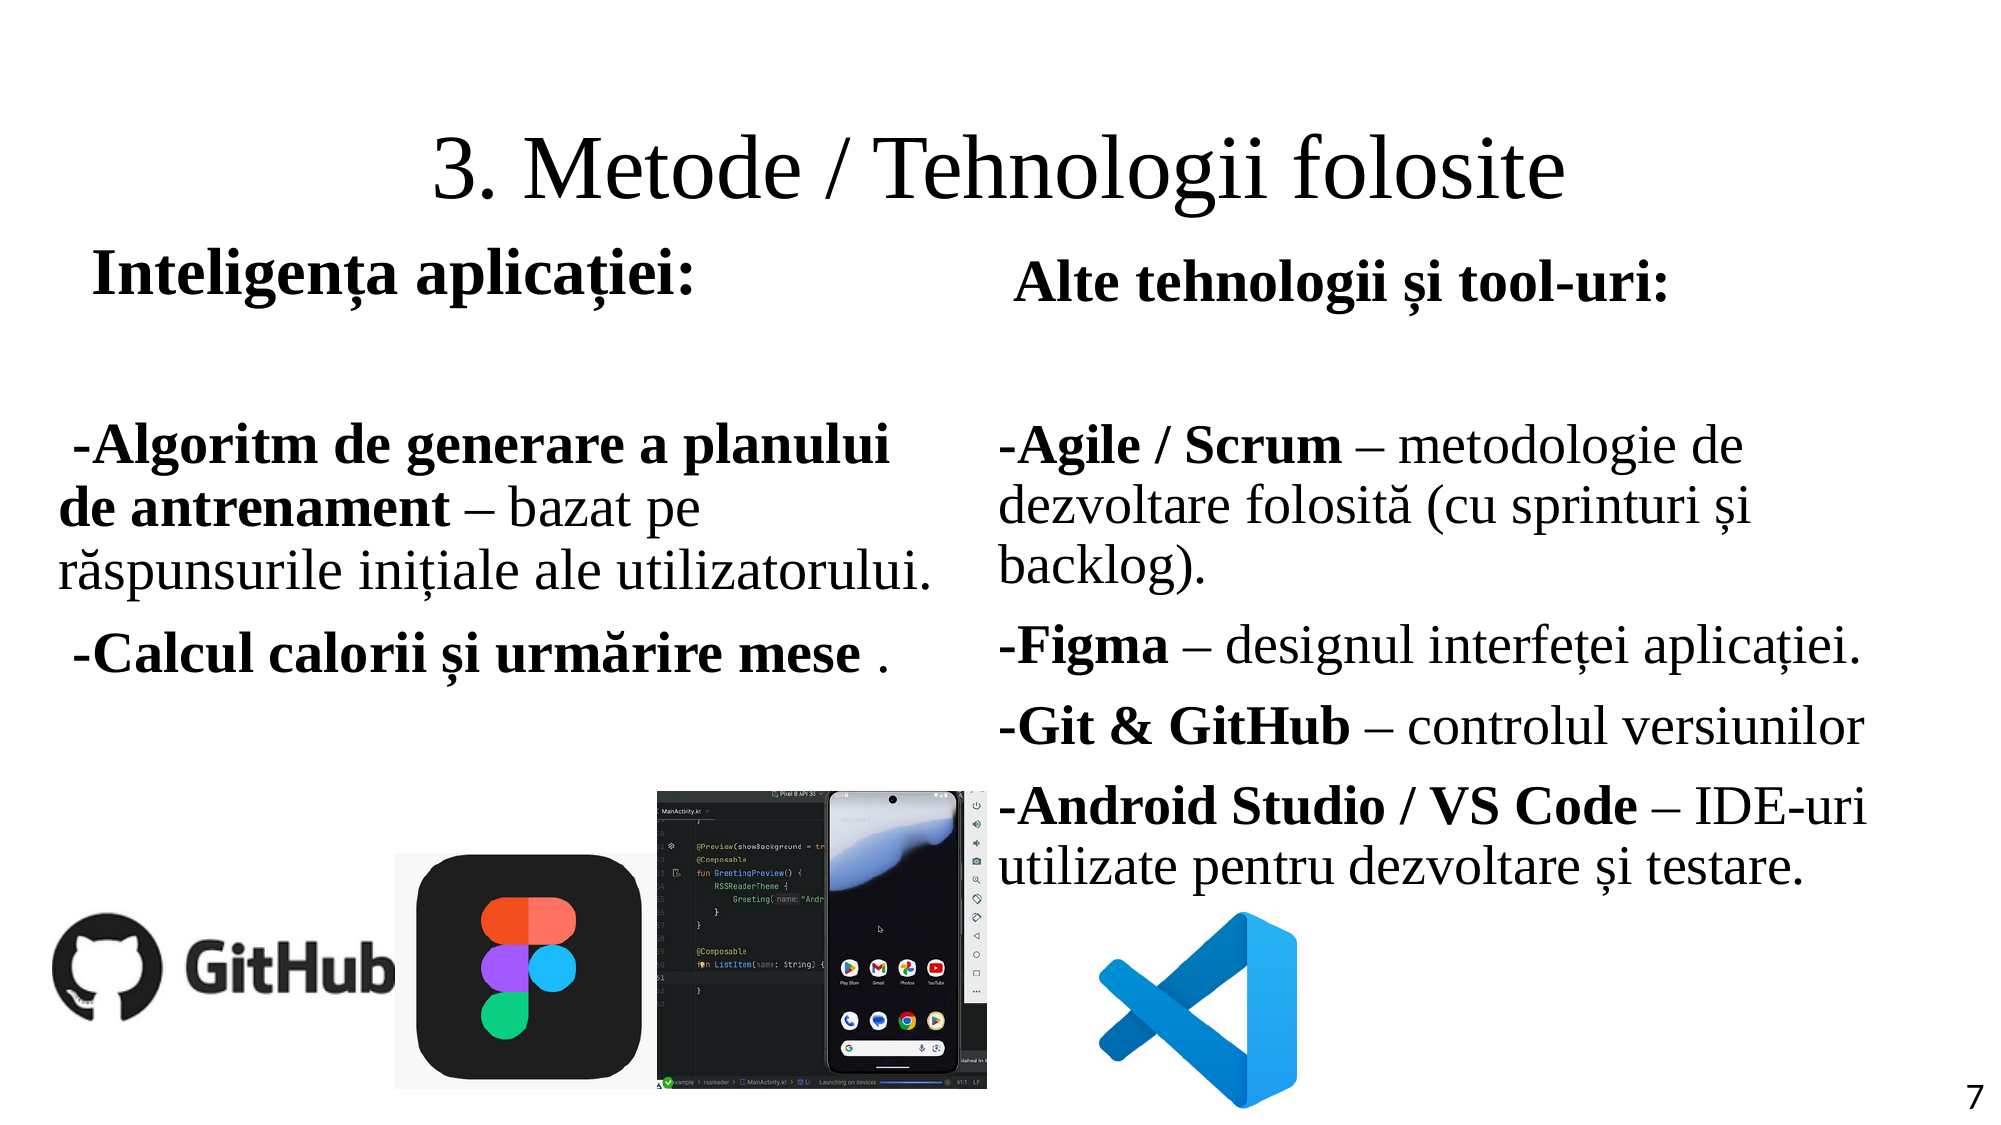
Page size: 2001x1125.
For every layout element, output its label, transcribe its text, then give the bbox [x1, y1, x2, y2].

picture [52, 791, 987, 1089]
text_box Alte tehnologii și tool-uri: -Agile / Scrum – metodologie de dezvoltare folosită (cu sprinturi și backlog). -Figma – designul interfeței aplicației. -Git & GitHub – controlul versiunilor -Android Studio / VS Code – IDE-uri utilizate pentru dezvoltare și testare. [983, 242, 1894, 957]
text_box 7 [1950, 1064, 2000, 1125]
title 3. Metode / Tehnologii folosite [137, 59, 1863, 278]
picture [1074, 899, 1319, 1125]
list Inteligența aplicației: -Algoritm de generare a planului de antrenament – bazat pe răspunsurile inițiale ale utilizatorului. -Calcul calorii și urmărire mese . [43, 229, 953, 944]
